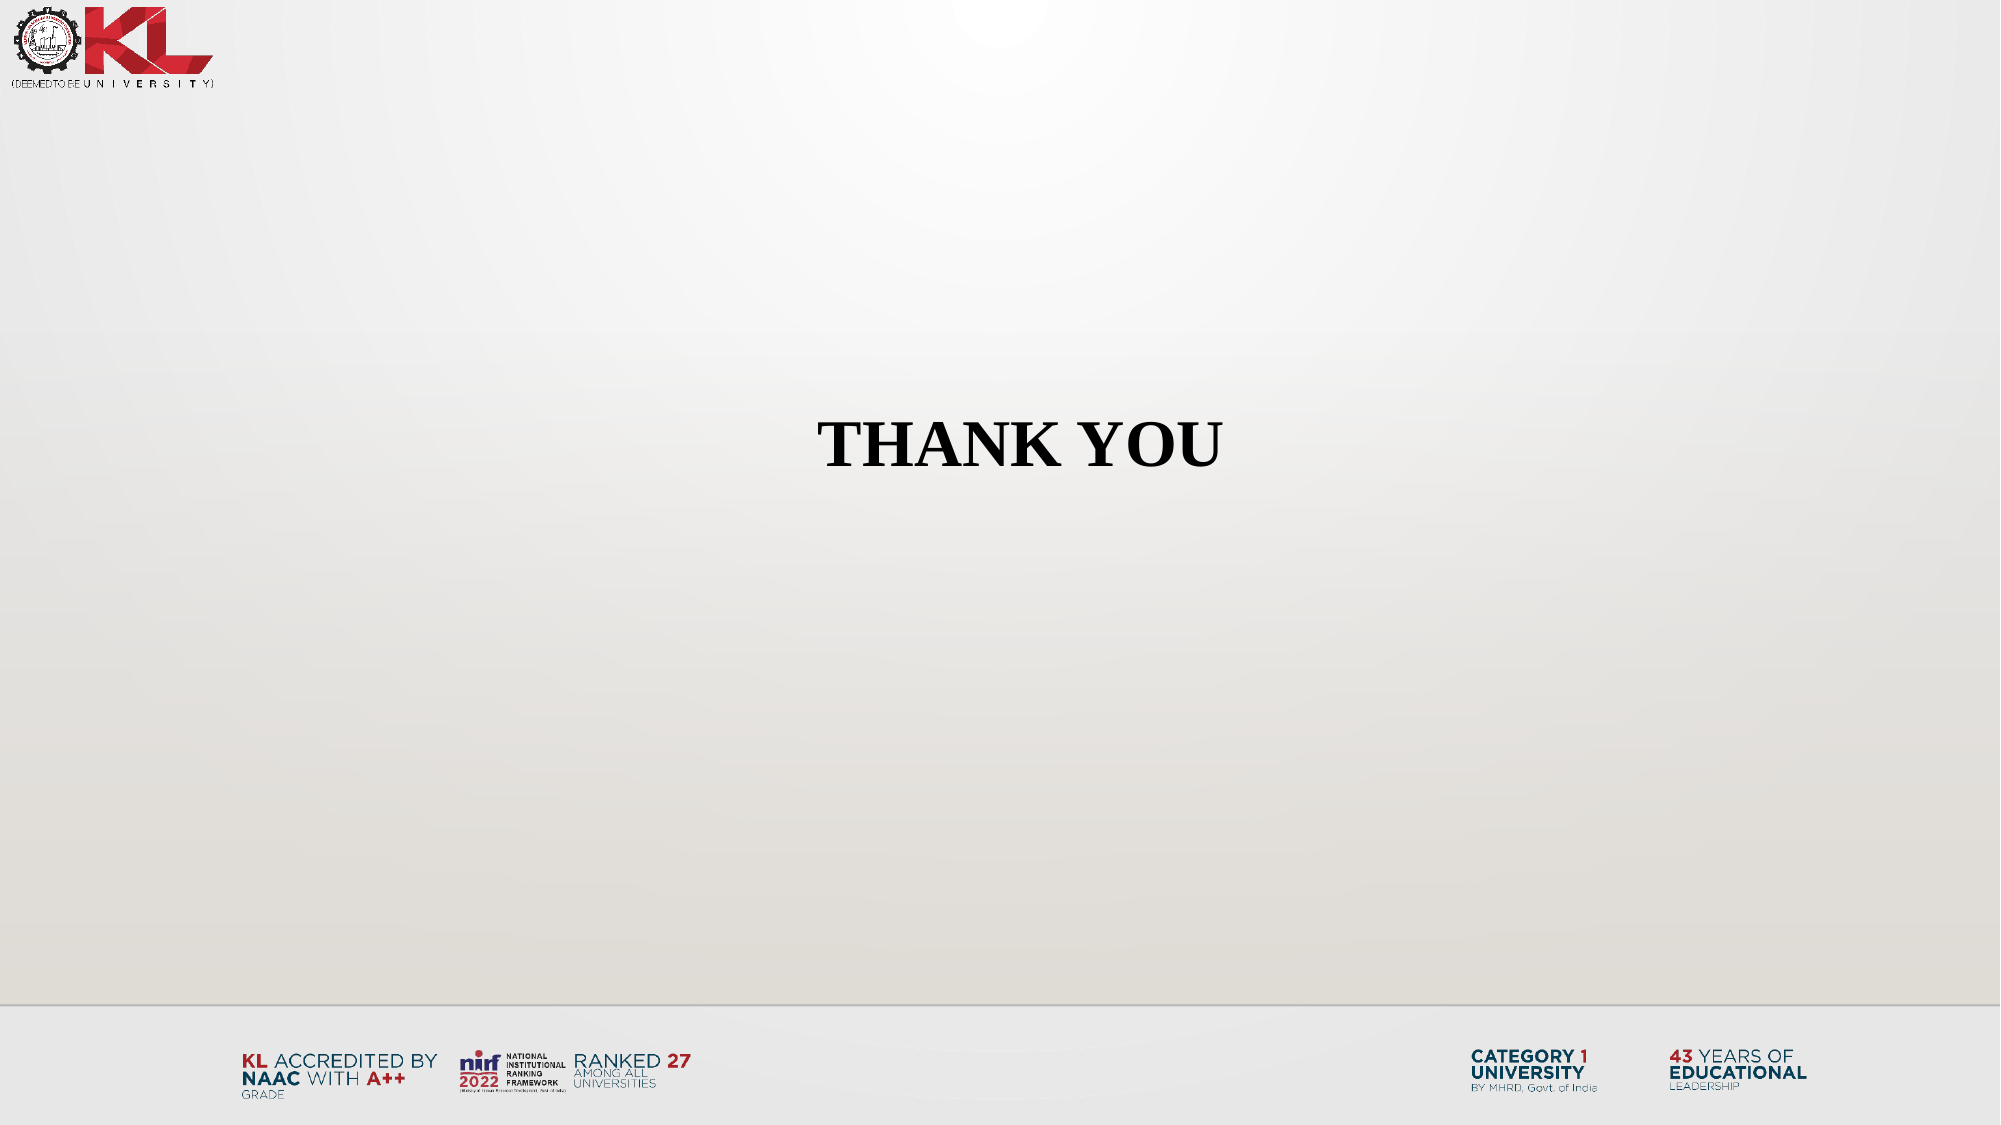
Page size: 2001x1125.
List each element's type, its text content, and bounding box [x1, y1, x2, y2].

picture [1447, 1045, 1814, 1101]
title Thank you [389, 401, 1654, 727]
picture [12, 5, 213, 88]
picture [238, 1045, 716, 1103]
